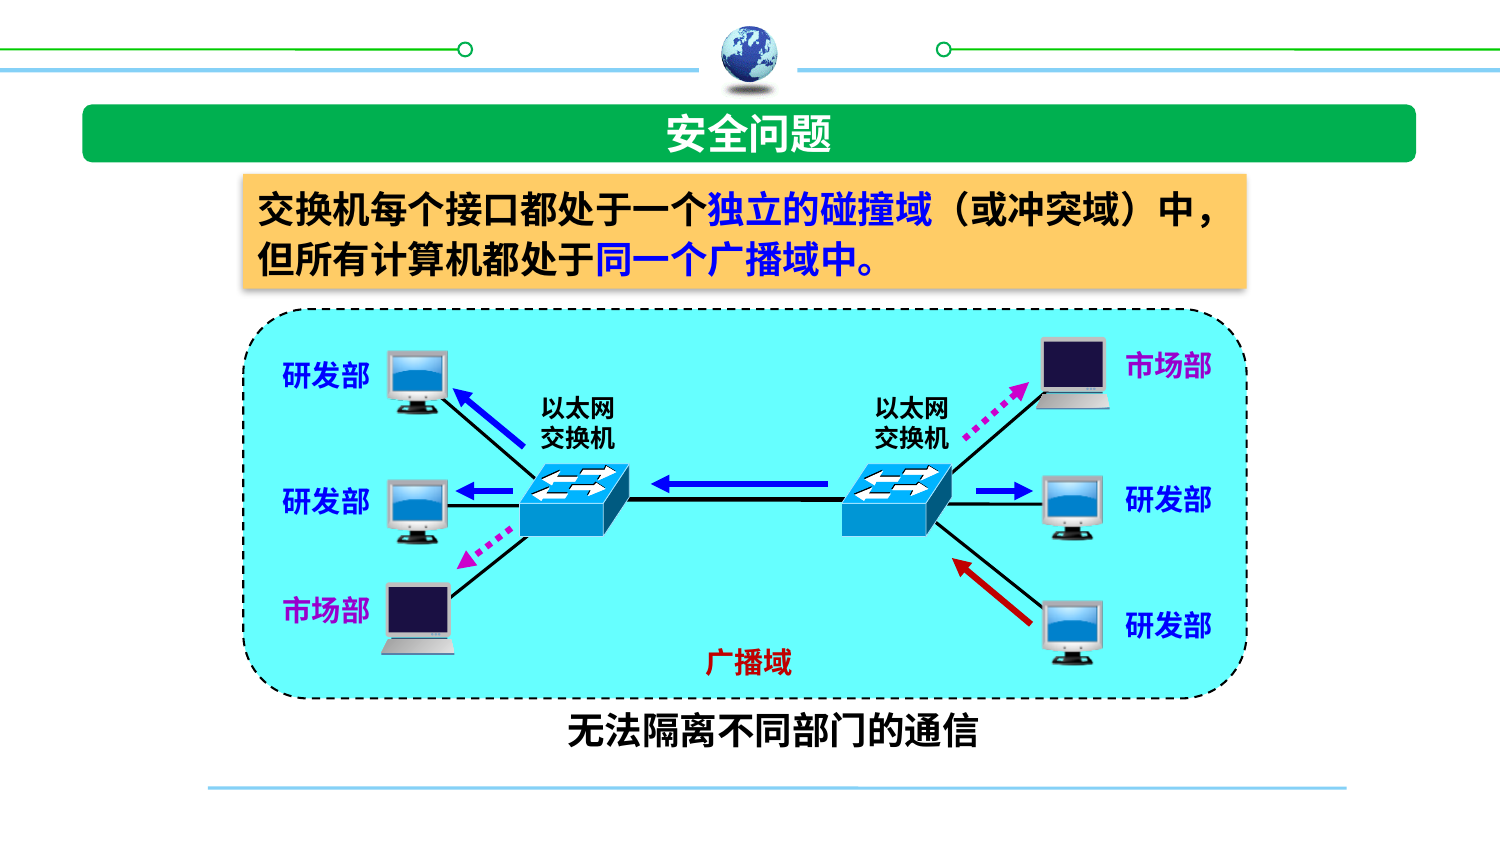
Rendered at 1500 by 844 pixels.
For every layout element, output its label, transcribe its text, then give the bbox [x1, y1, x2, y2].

text_box [243, 309, 1247, 699]
picture [383, 347, 452, 417]
text_box [82, 104, 650, 163]
picture [893, 484, 926, 494]
text_box 市场部 [267, 585, 376, 635]
text_box 研发部 [267, 350, 380, 401]
picture [719, 24, 779, 100]
text_box 无法隔离不同部门的通信 [393, 699, 1153, 760]
text_box 研发部 [1110, 474, 1228, 524]
text_box 广播域 [690, 637, 808, 687]
picture [904, 467, 936, 479]
text_box 研发部 [1110, 599, 1228, 650]
picture [1038, 598, 1107, 668]
picture [866, 472, 899, 484]
text_box 交换机每个接口都处于一个独立的碰撞域（或冲突域）中，但所有计算机都处于同一个广播域中。 [242, 173, 1247, 289]
text_box 以太网 交换机 [859, 385, 958, 460]
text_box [951, 557, 1032, 625]
text_box [848, 104, 1417, 163]
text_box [962, 381, 1034, 492]
picture [841, 463, 953, 538]
picture [1038, 473, 1107, 542]
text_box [452, 387, 829, 570]
text_box 安全问题 [650, 100, 848, 166]
picture [518, 463, 631, 538]
text_box 研发部 [267, 476, 385, 526]
picture [383, 477, 452, 547]
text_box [381, 582, 455, 656]
text_box 市场部 [1113, 339, 1228, 390]
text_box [1036, 336, 1110, 410]
picture [856, 488, 889, 499]
